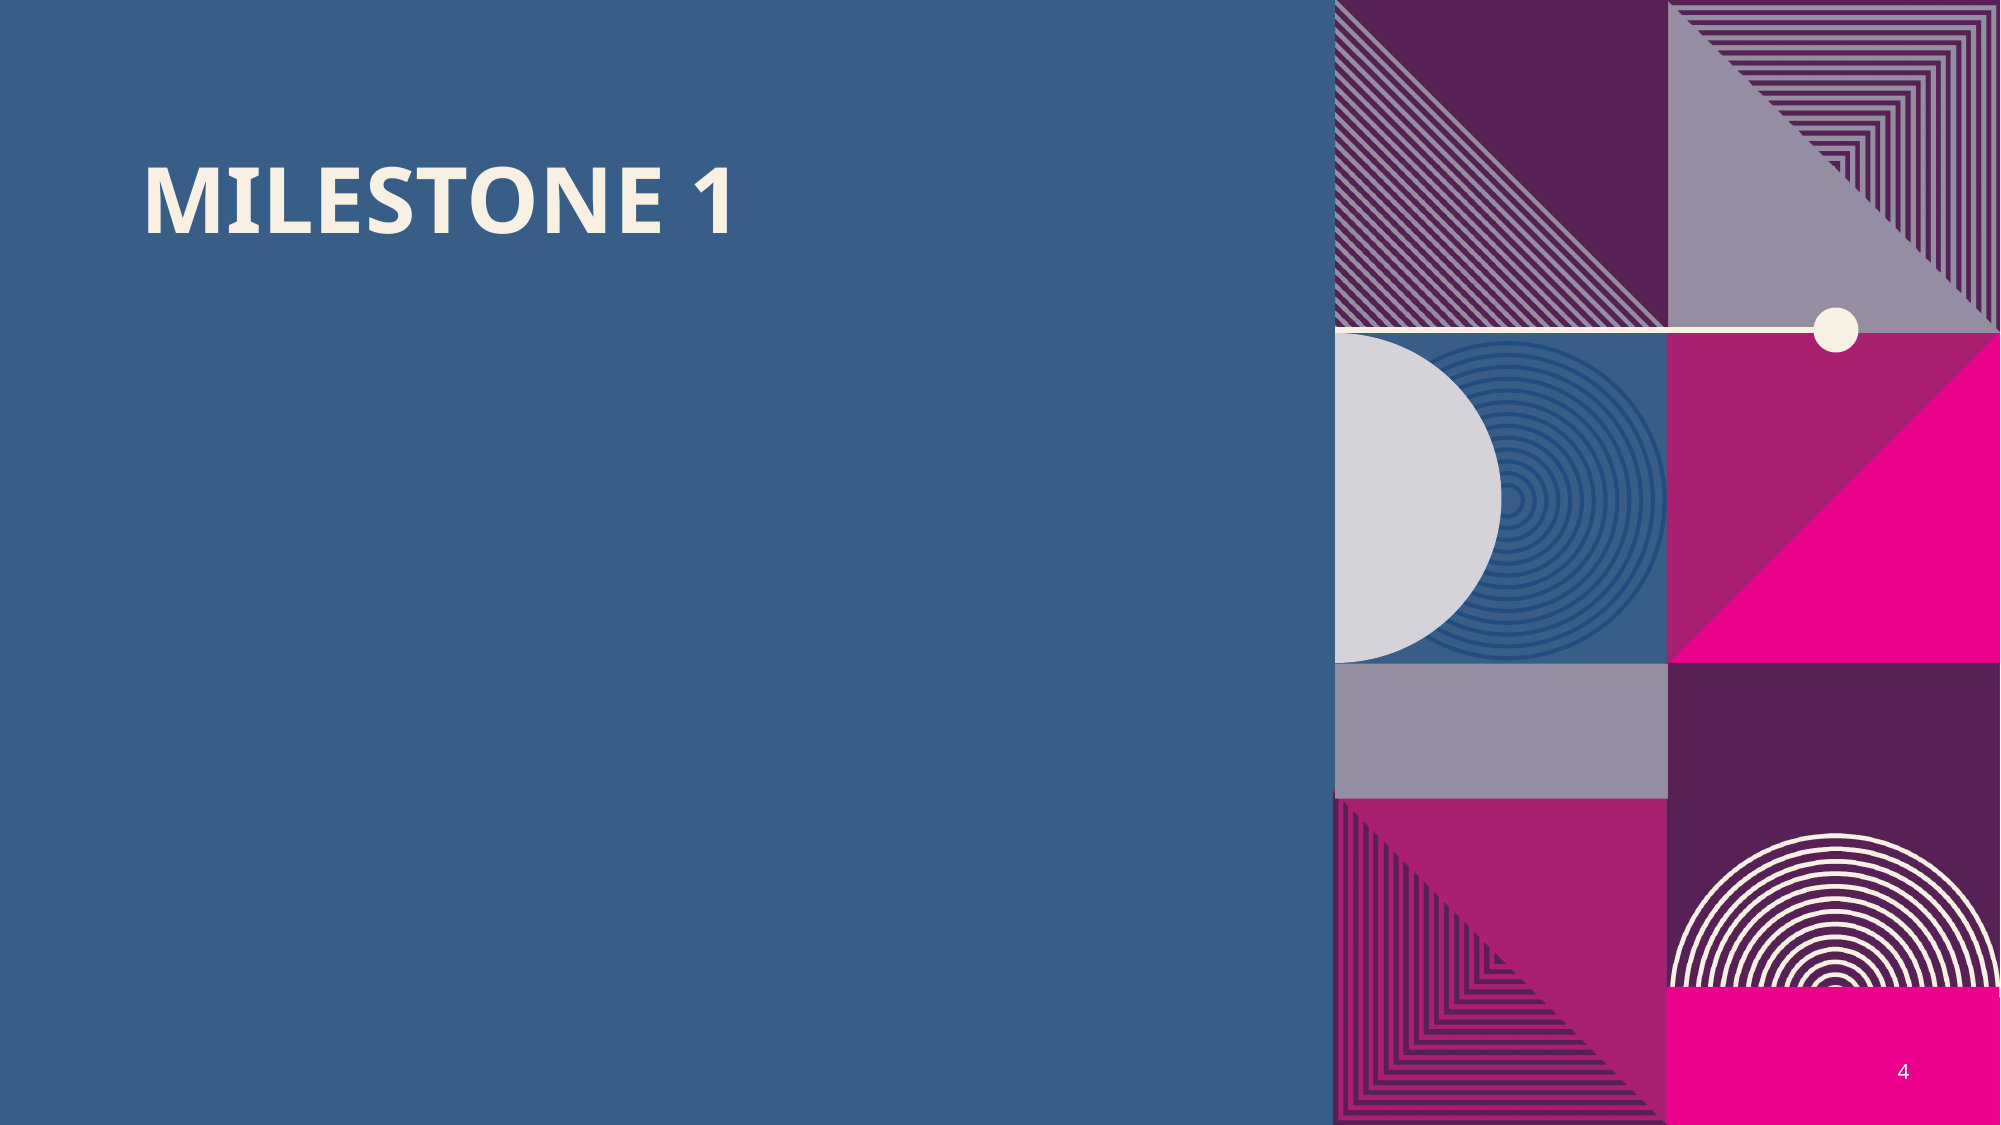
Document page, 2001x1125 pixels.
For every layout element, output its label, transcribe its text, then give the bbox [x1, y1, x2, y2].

picture [1335, 0, 2001, 333]
slide_number 4 [1849, 1042, 1925, 1103]
title Milestone 1 [125, 146, 1206, 474]
picture [1333, 791, 1667, 1125]
picture [1669, 833, 2001, 998]
